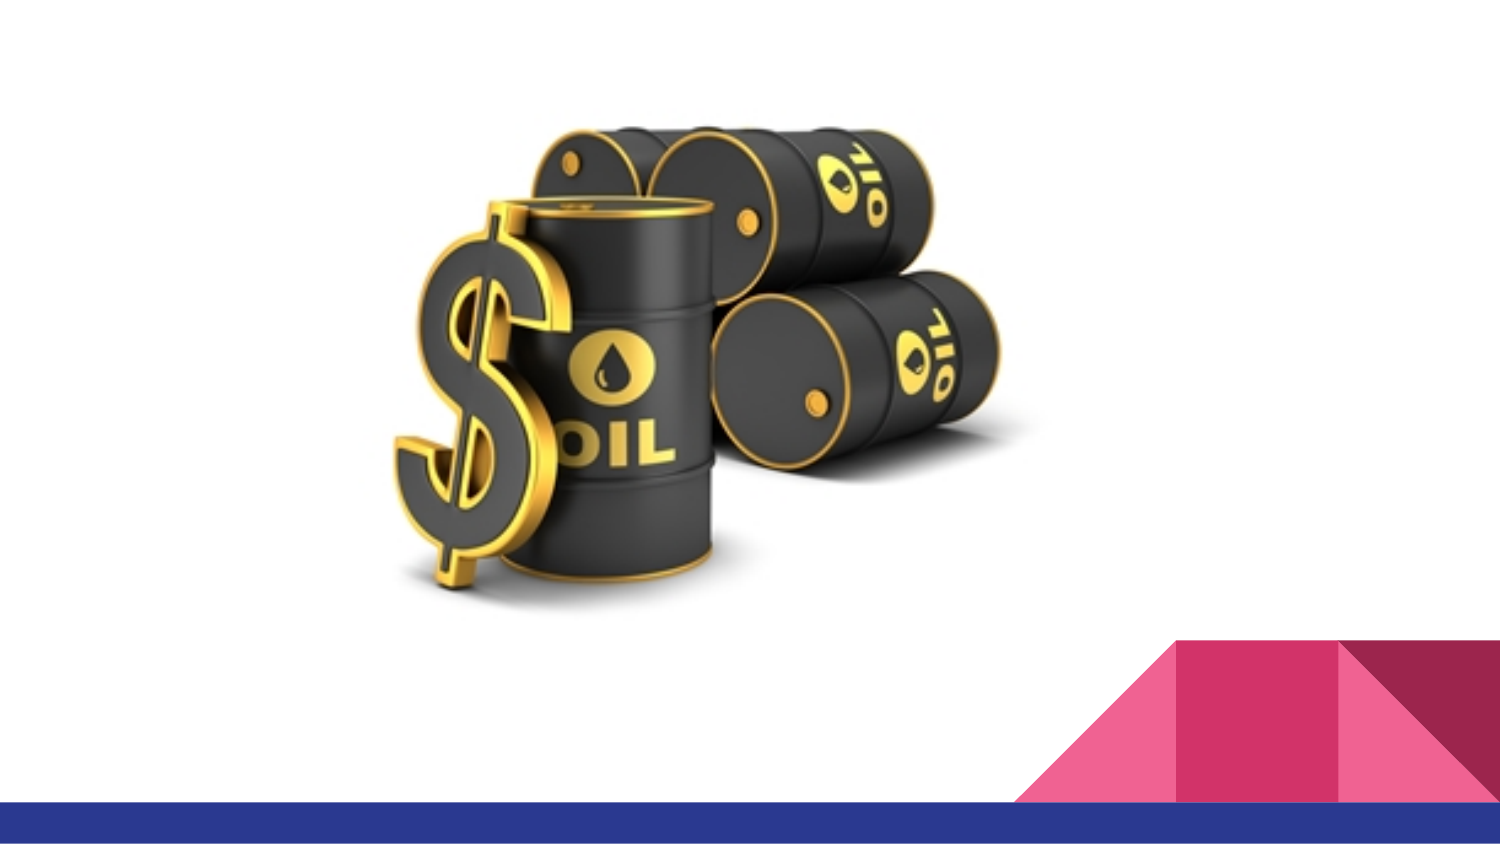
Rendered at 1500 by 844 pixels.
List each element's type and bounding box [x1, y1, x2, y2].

picture [281, 71, 1052, 648]
